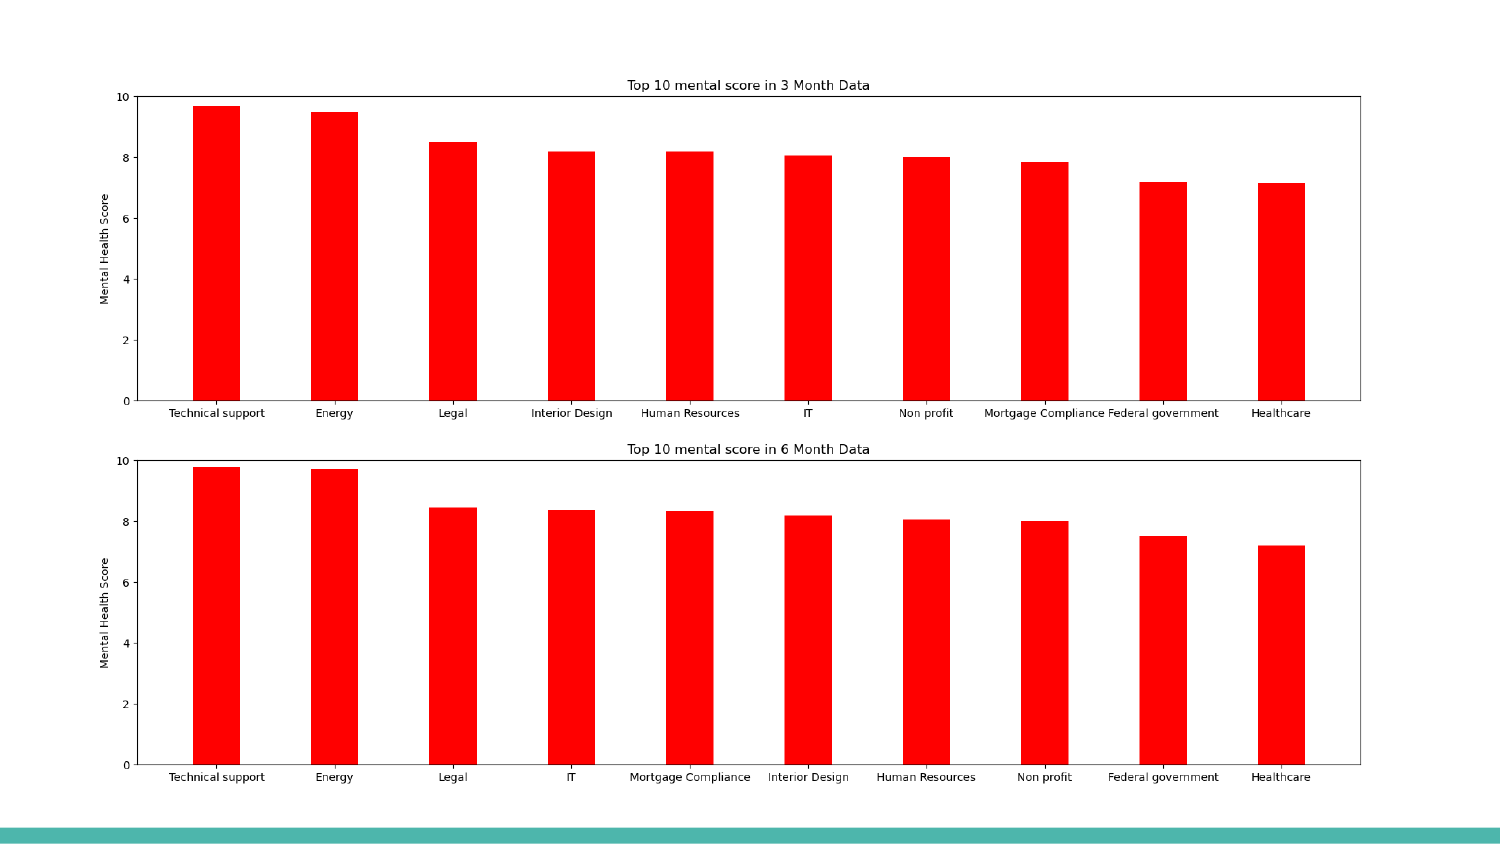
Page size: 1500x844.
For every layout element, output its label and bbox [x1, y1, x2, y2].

picture [92, 436, 1368, 791]
picture [92, 72, 1368, 428]
